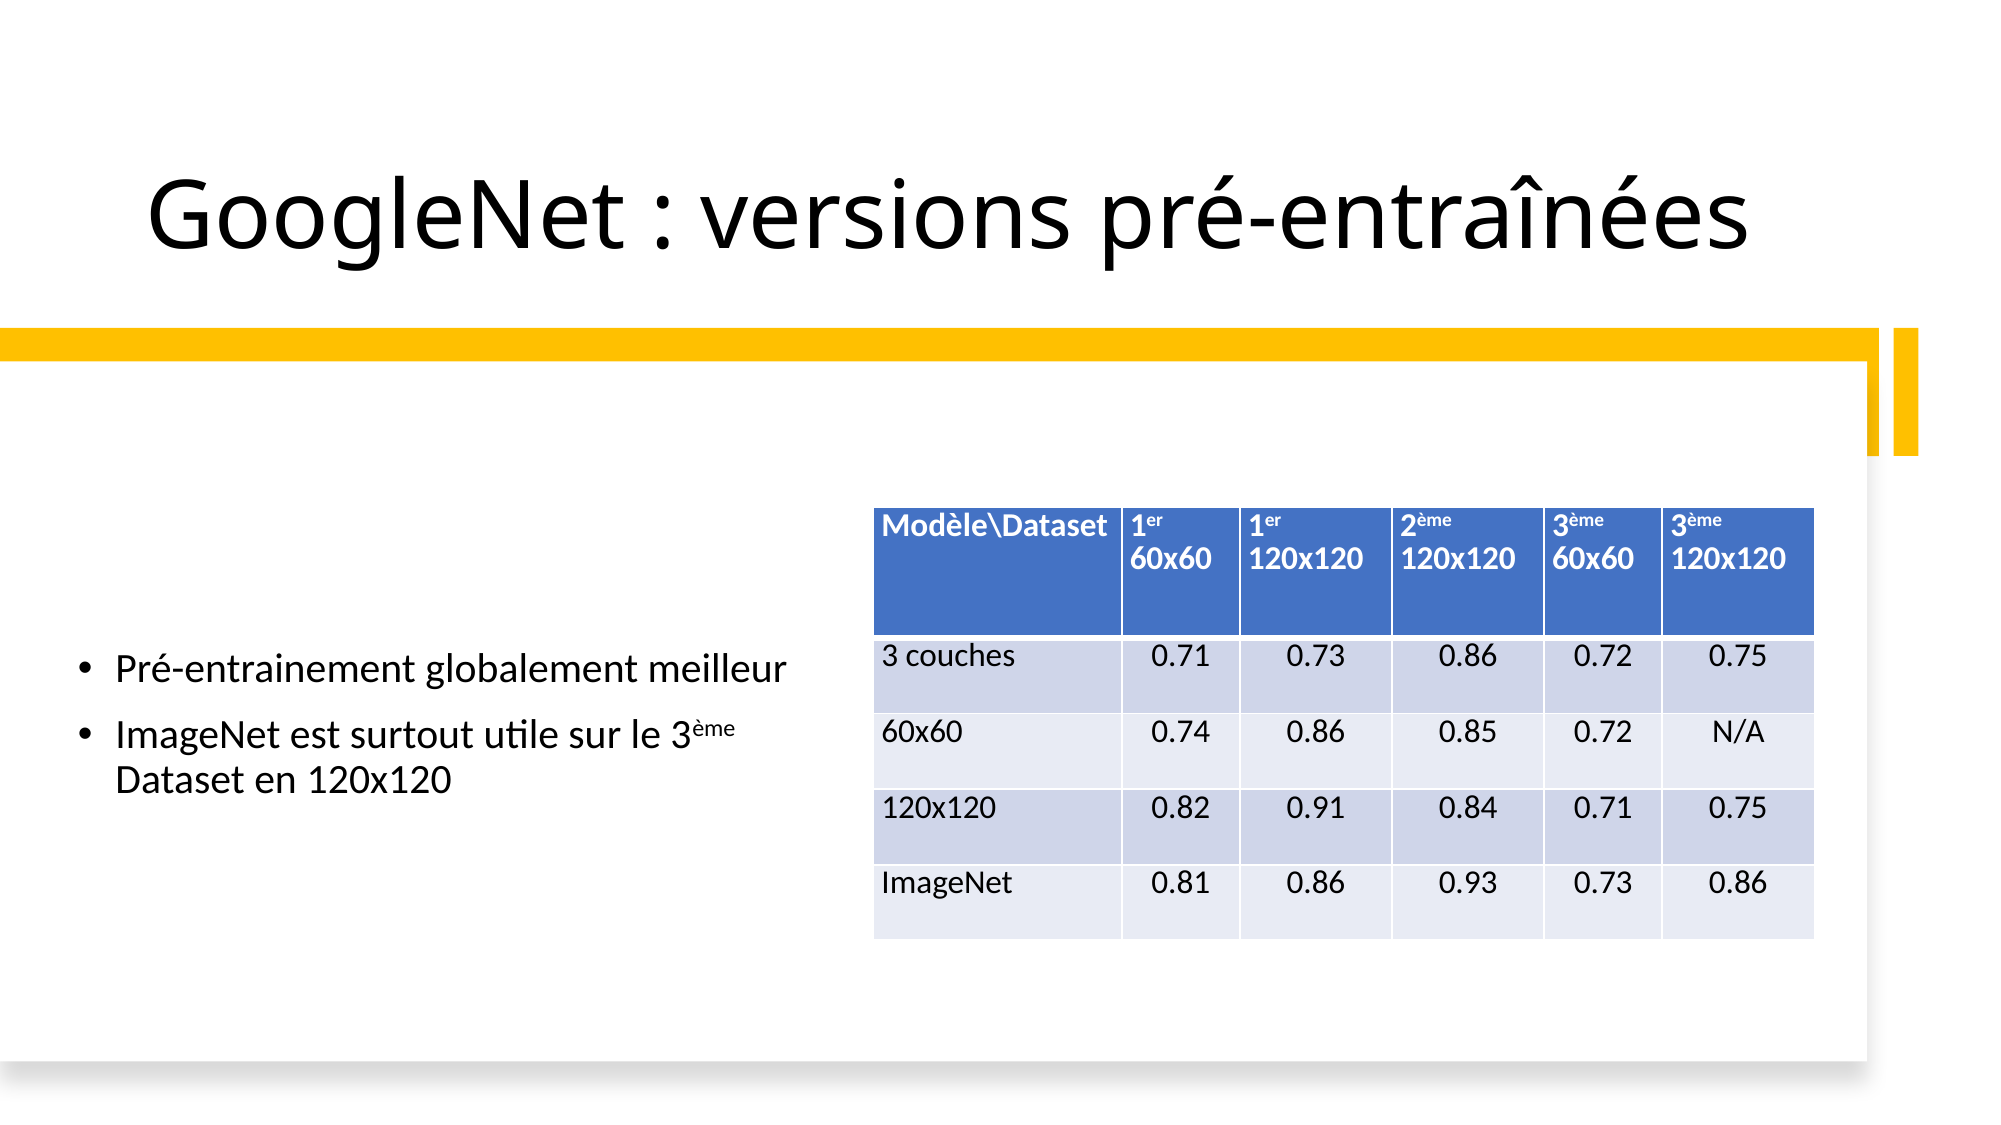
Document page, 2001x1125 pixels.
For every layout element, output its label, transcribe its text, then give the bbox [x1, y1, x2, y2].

table_header 3ème 60x60 [1545, 508, 1661, 635]
text_box [0, 327, 1880, 404]
list Pré-entrainement globalement meilleur ImageNet est surtout utile sur le 3ème Dataset en 120x120 [63, 426, 807, 1024]
table_cell 0.86 [1663, 866, 1814, 939]
table_header 1er 60x60 [1123, 508, 1239, 635]
table_cell N/A [1663, 714, 1814, 788]
table_header 1er 120x120 [1241, 508, 1391, 635]
table_cell 0.85 [1393, 714, 1543, 788]
table_cell 0.72 [1545, 714, 1661, 788]
table_cell 120x120 [874, 790, 1121, 864]
table_cell 0.73 [1241, 641, 1391, 713]
table_cell 0.86 [1241, 714, 1391, 788]
table_header Modèle\Dataset [874, 508, 1121, 635]
text_box [1893, 327, 1919, 457]
table_cell 60x60 [874, 714, 1121, 788]
title GoogleNet : versions pré-entraînées [130, 63, 1782, 277]
table_header 3ème 120x120 [1663, 508, 1814, 635]
table_header 2ème 120x120 [1393, 508, 1543, 635]
table_cell 0.81 [1123, 866, 1239, 939]
table_cell 0.86 [1393, 641, 1543, 713]
table_cell 0.91 [1241, 790, 1391, 864]
table_cell 0.74 [1123, 714, 1239, 788]
table_cell 0.73 [1545, 866, 1661, 939]
table_cell 0.71 [1123, 641, 1239, 713]
table_cell 0.84 [1393, 790, 1543, 864]
table_cell 0.86 [1241, 866, 1391, 939]
text_box [0, 0, 2000, 1125]
table_cell 0.75 [1663, 790, 1814, 864]
table_cell 0.72 [1545, 641, 1661, 713]
table_cell ImageNet [874, 866, 1121, 939]
table_cell 0.82 [1123, 790, 1239, 864]
text_box [0, 360, 1868, 1062]
table_cell 3 couches [874, 641, 1121, 713]
table_cell 0.75 [1663, 641, 1814, 713]
table_cell 0.93 [1393, 866, 1543, 939]
table_cell 0.71 [1545, 790, 1661, 864]
